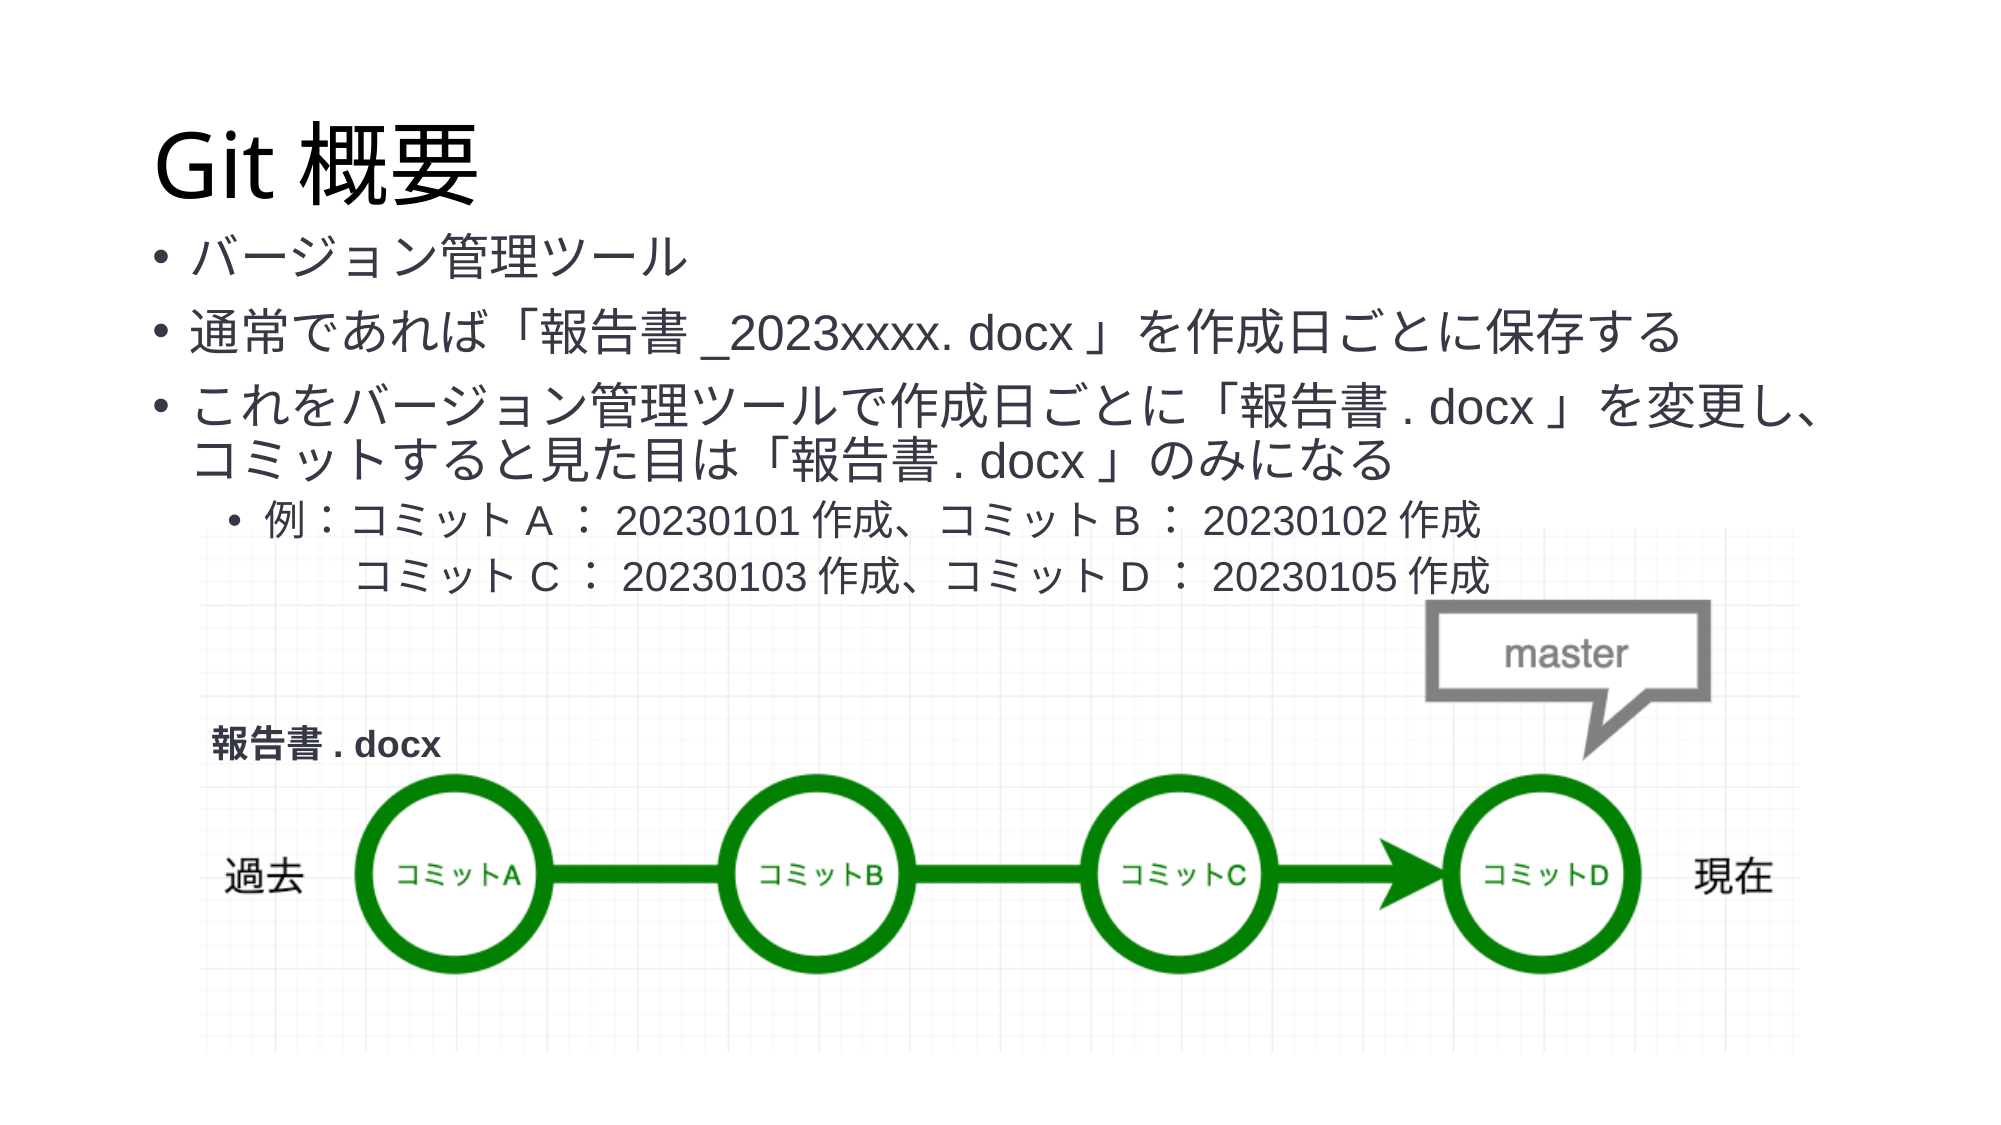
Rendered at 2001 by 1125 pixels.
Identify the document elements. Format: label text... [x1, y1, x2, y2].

picture [199, 528, 1800, 1053]
list バージョン管理ツール 通常であれば「報告書_2023xxxx. docx」を作成日ごとに保存する これをバージョン管理ツールで作成日ごとに「報告書. docx」を変更し、コミットすると見た目は「報告書. docx」のみになる 例：コミットA：20230101作成、コミットB：20230102作成 コミットC：20230103作成、コミットD：20230105作成 [137, 224, 1863, 878]
title Git概要 [137, 67, 1863, 224]
